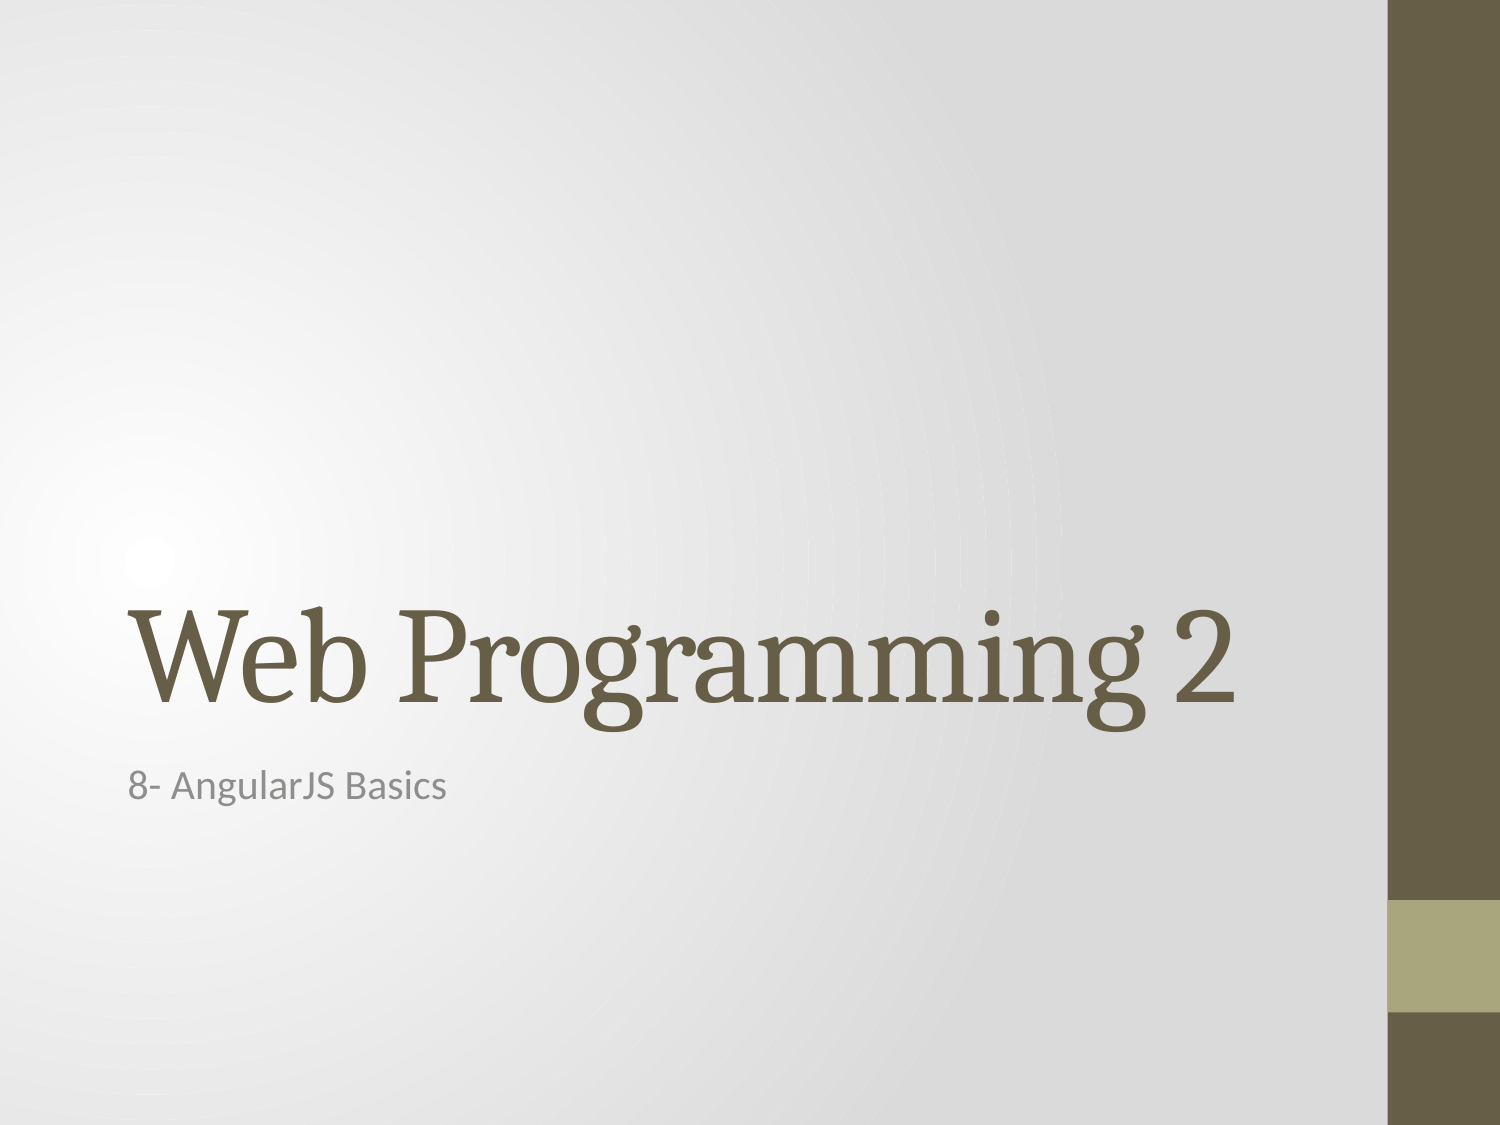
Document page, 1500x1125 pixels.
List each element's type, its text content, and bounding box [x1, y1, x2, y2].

title Web Programming 2 [112, 312, 1350, 738]
subtitle 8- AngularJS Basics [112, 750, 1173, 925]
